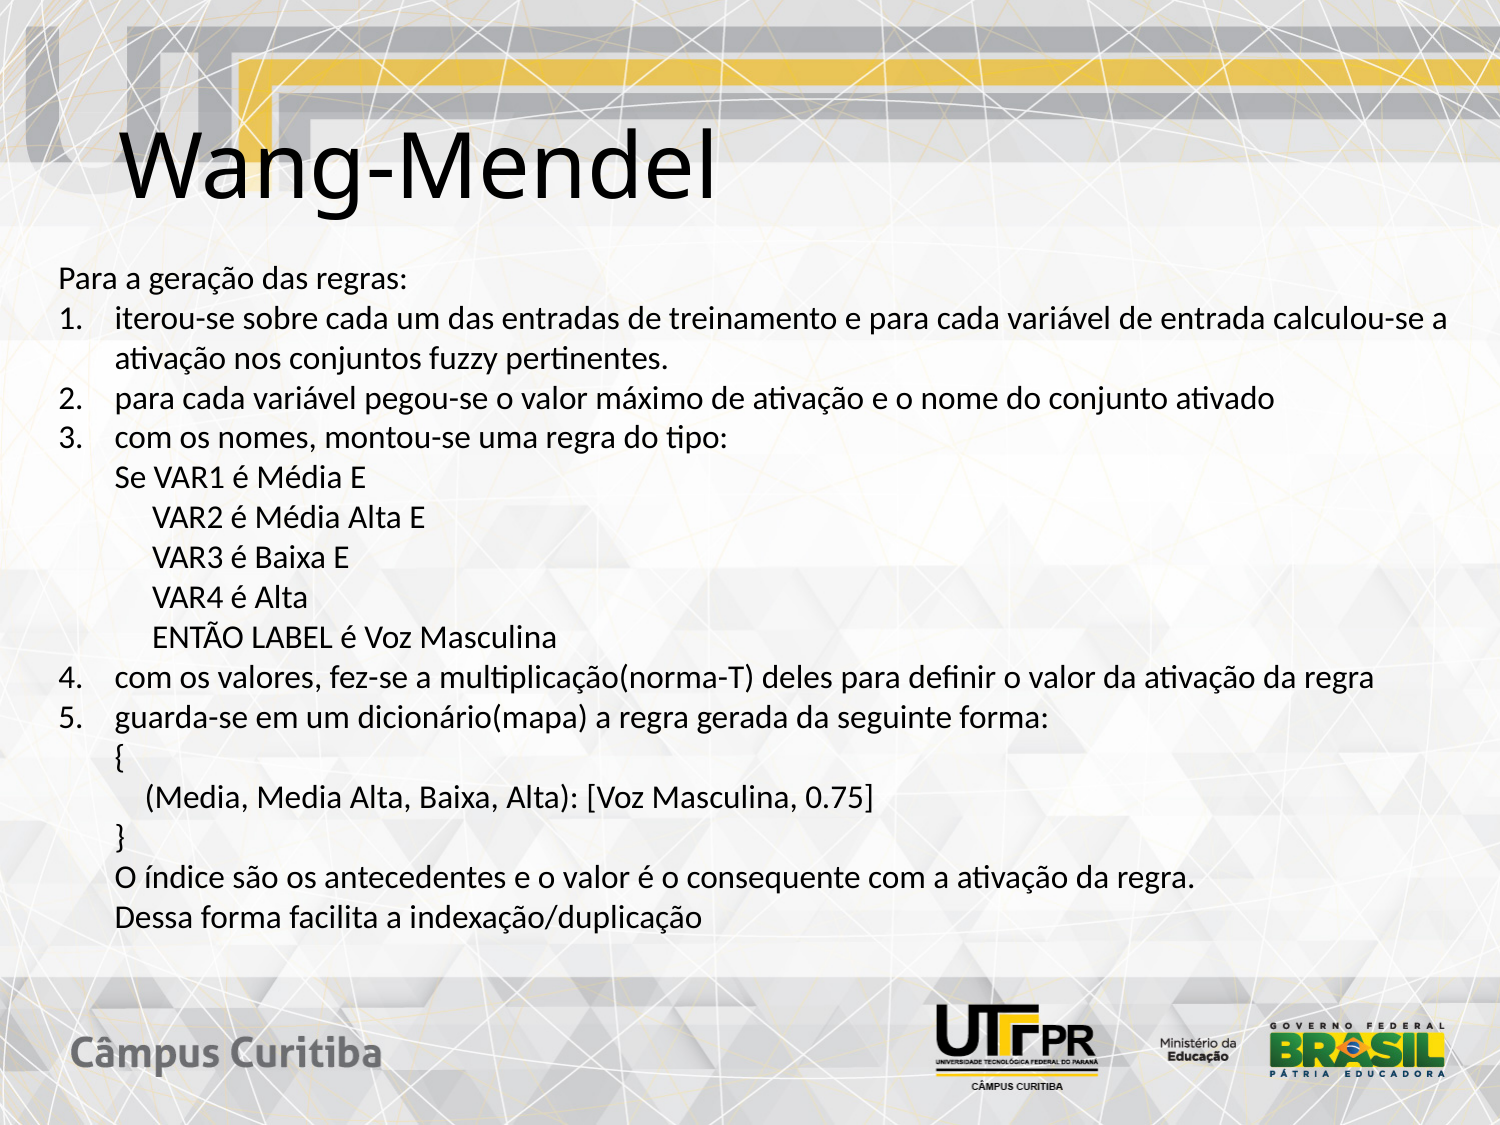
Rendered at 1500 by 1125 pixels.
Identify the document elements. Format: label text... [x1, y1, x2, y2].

title Wang-Mendel [103, 59, 1397, 248]
picture [0, 0, 1500, 1125]
text_box Para a geração das regras: iterou-se sobre cada um das entradas de treinamento e para cada variável de entrada calculou-se a ativação nos conjuntos fuzzy pertinentes. para cada variável pegou-se o valor máximo de ativação e o nome do conjunto ativado com os nomes, montou-se uma regra do tipo: Se VAR1 é Média E VAR2 é Média Alta E VAR3 é Baixa E VAR4 é Alta ENTÃO LABEL é Voz Masculina com os valores, fez-se a multiplicação(norma-T) deles para definir o valor da ativação da regra guarda-se em um dicionário(mapa) a regra gerada da seguinte forma: { (Media, Media Alta, Baixa, Alta): [Voz Masculina, 0.75] } O índice são os antecedentes e o valor é o consequente com a ativação da regra. Dessa forma facilita a indexação/duplicação [43, 248, 1472, 943]
